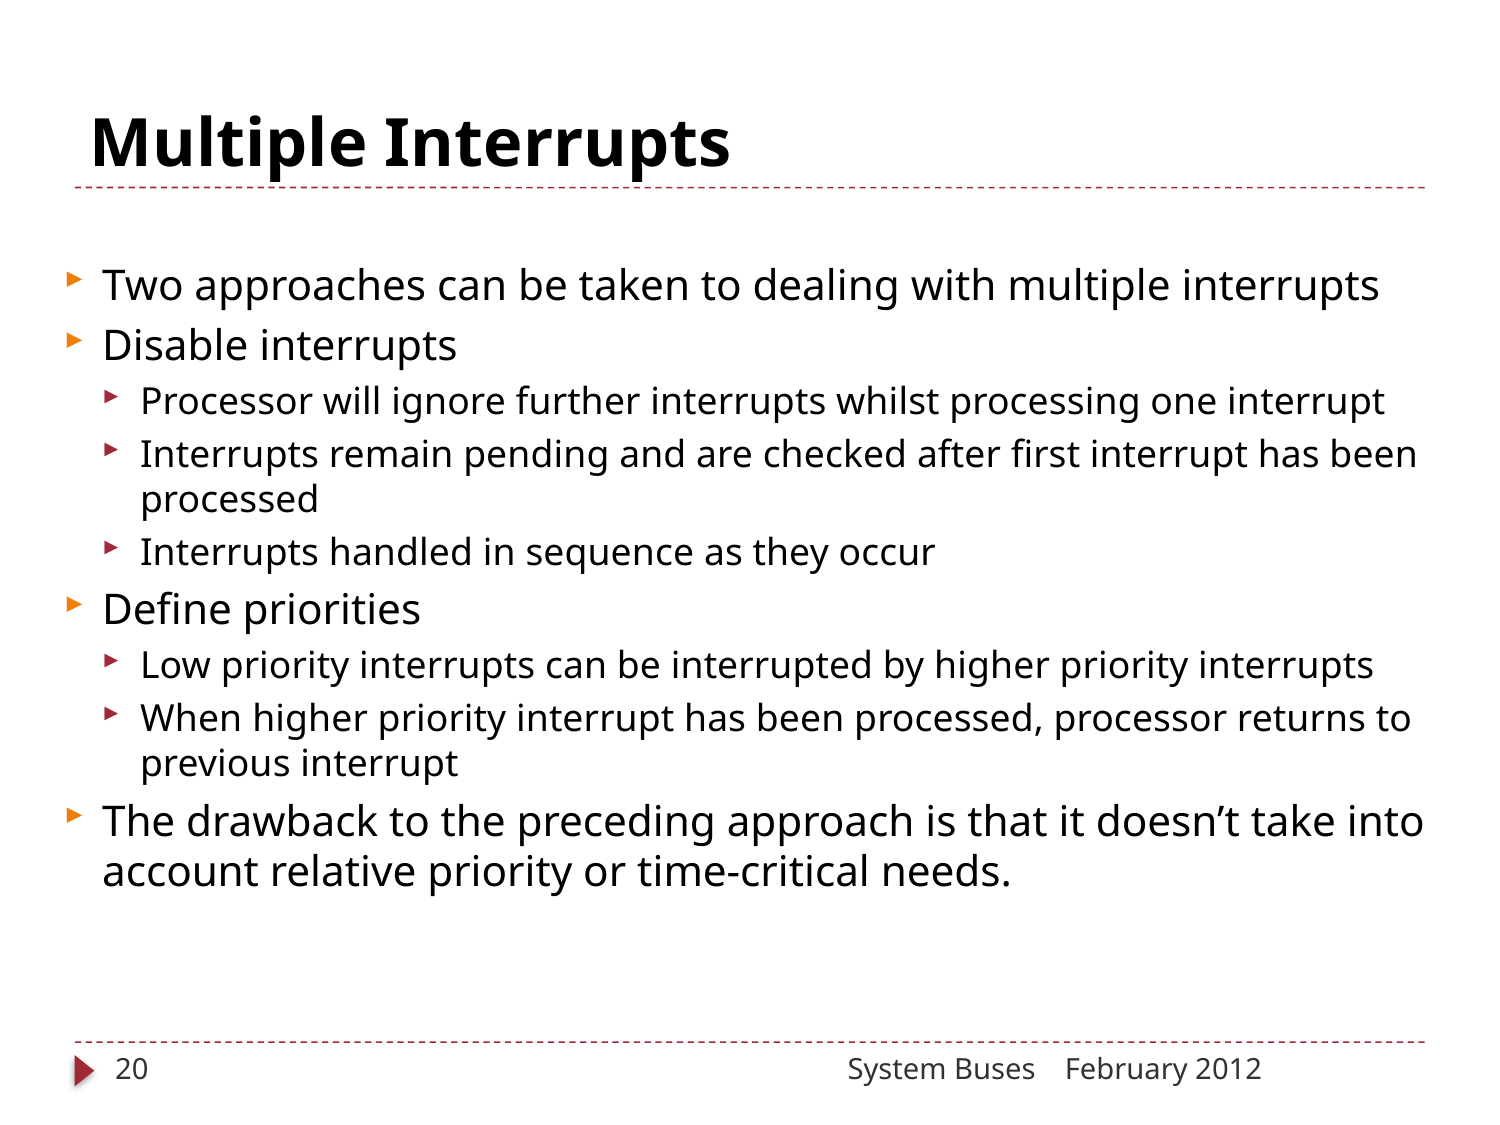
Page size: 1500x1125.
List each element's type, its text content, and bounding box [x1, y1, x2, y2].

footer System Buses [475, 1042, 1051, 1103]
list Two approaches can be taken to dealing with multiple interrupts Disable interrupts Processor will ignore further interrupts whilst processing one interrupt Interrupts remain pending and are checked after first interrupt has been processed Interrupts handled in sequence as they occur Define priorities Low priority interrupts can be interrupted by higher priority interrupts When higher priority interrupt has been processed, processor returns to previous interrupt The drawback to the preceding approach is that it doesn’t take into account relative priority or time-critical needs. [49, 250, 1445, 1001]
slide_number 20 [100, 1042, 426, 1103]
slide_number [1051, 1042, 1426, 1103]
title Multiple Interrupts [75, 24, 1425, 188]
